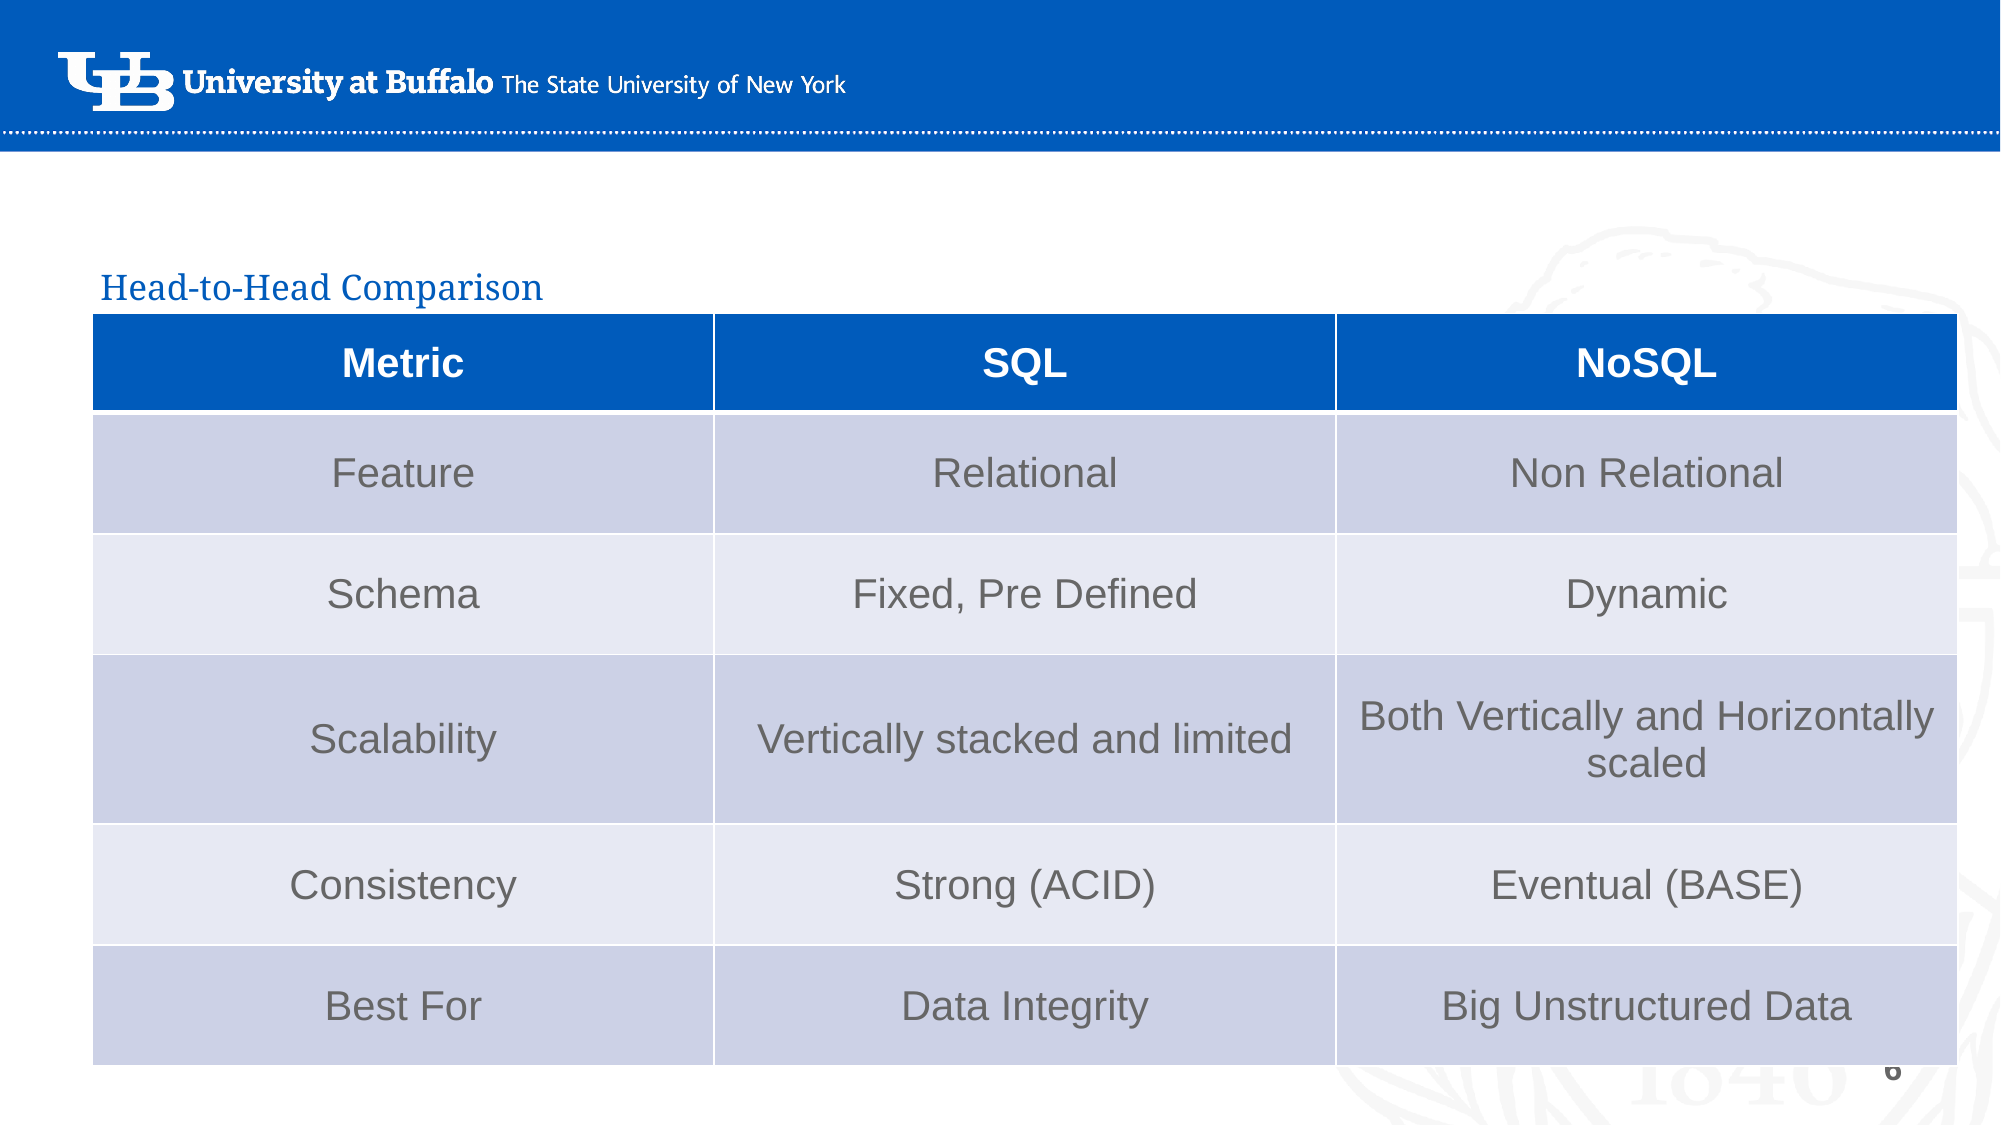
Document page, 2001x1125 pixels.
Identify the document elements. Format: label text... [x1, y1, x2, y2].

title Head-to-Head Comparison [93, 223, 1818, 313]
table_cell Relational [715, 415, 1335, 533]
text_box 6 [1249, 1067, 1910, 1095]
table_cell Non Relational [1337, 415, 1957, 533]
table_cell Scalability [93, 655, 713, 823]
table_cell Strong (ACID) [715, 825, 1335, 944]
table_cell Consistency [93, 825, 713, 944]
table_header SQL [715, 314, 1335, 410]
table_cell Dynamic [1337, 535, 1957, 654]
table_header Metric [93, 314, 713, 410]
table_cell Best For [93, 946, 713, 1065]
table_header NoSQL [1337, 314, 1957, 410]
table_cell Big Unstructured Data [1337, 946, 1957, 1065]
table_cell Eventual (BASE) [1337, 825, 1957, 944]
table_cell Fixed, Pre Defined [715, 535, 1335, 654]
picture [0, 0, 2001, 1125]
table_cell Data Integrity [715, 946, 1335, 1065]
table_cell Schema [93, 535, 713, 654]
table_cell Feature [93, 415, 713, 533]
table_cell Both Vertically and Horizontally scaled [1337, 655, 1957, 823]
table_cell Vertically stacked and limited [715, 655, 1335, 823]
